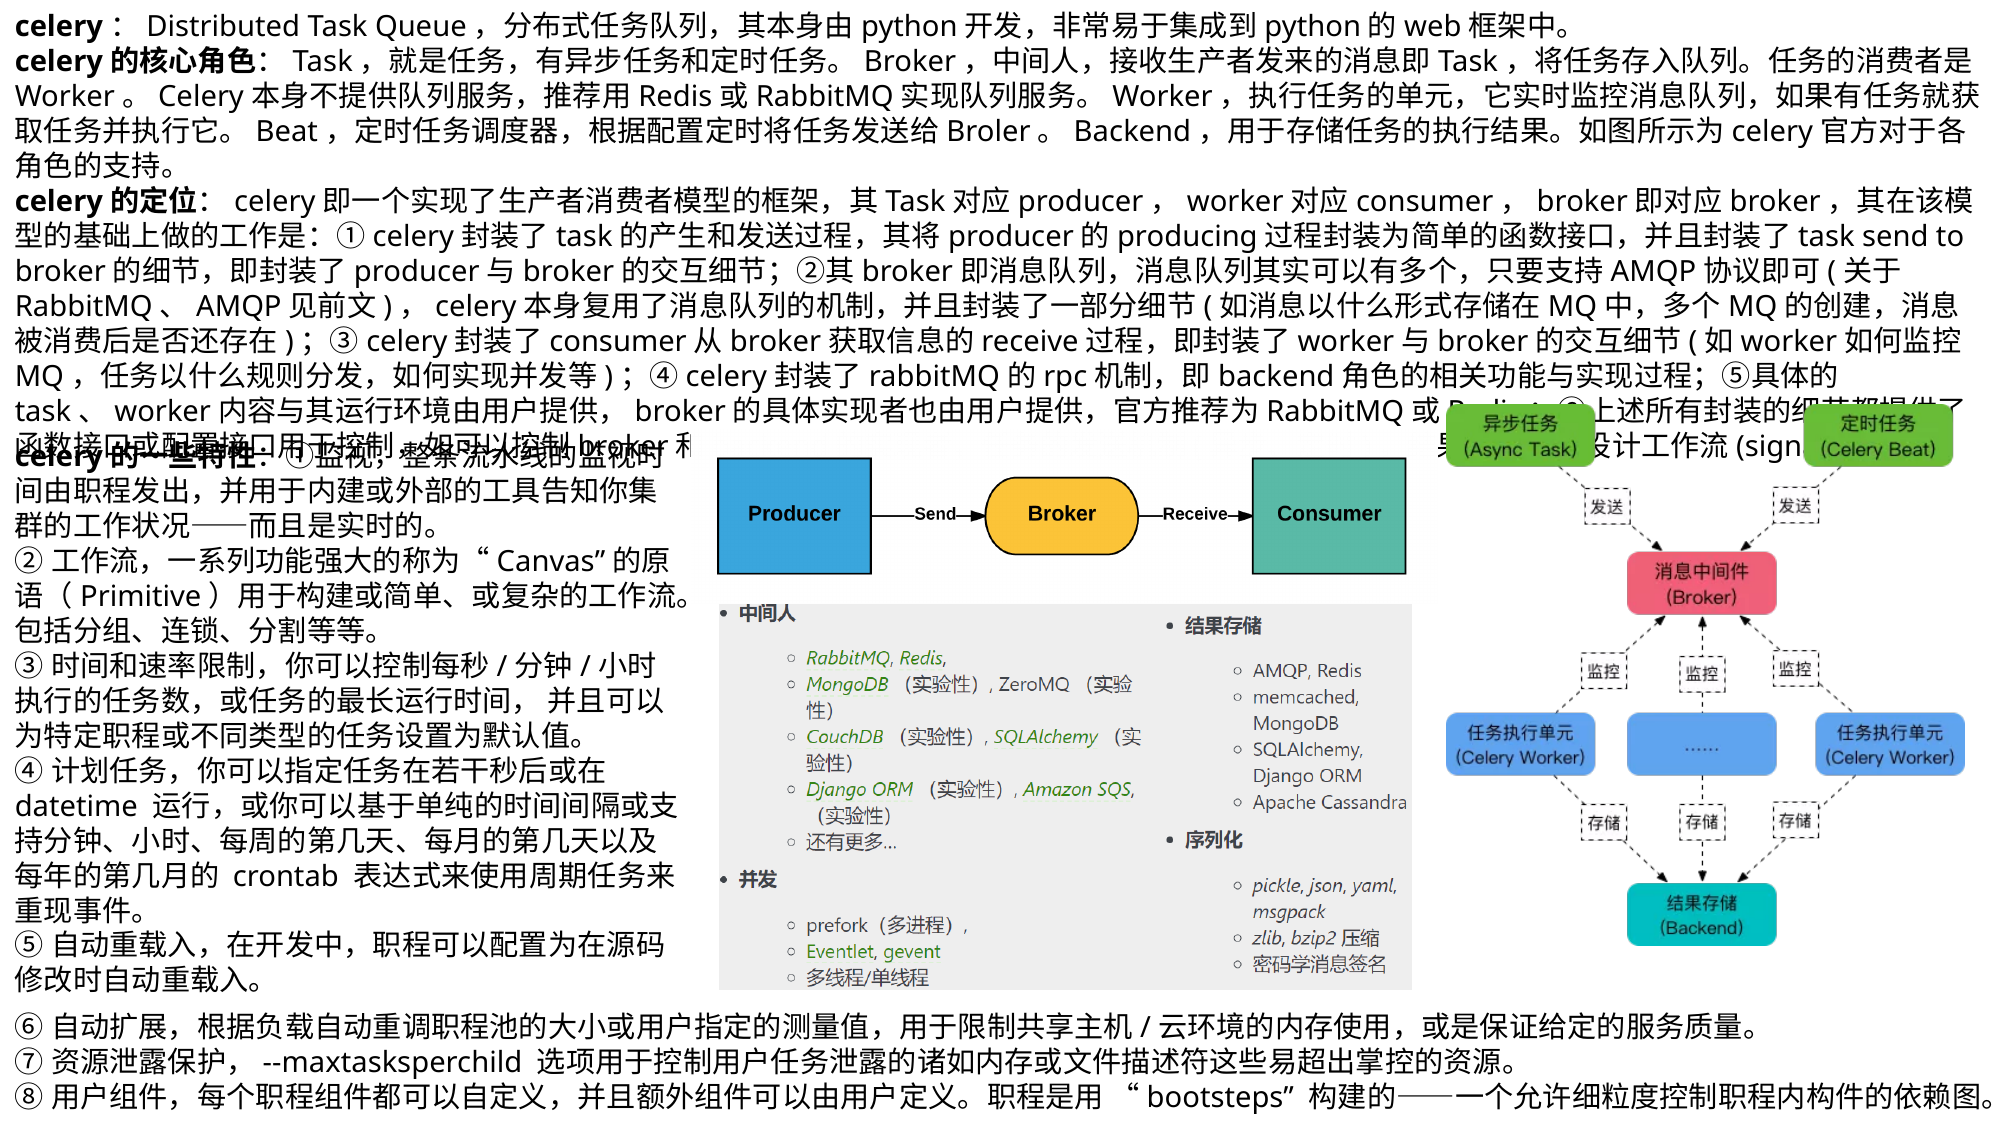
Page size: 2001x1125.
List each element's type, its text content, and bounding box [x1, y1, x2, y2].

picture [1446, 404, 1965, 946]
text_box ⑥自动扩展，根据负载自动重调职程池的大小或用户指定的测量值，用于限制共享主机/云环境的内存使用，或是保证给定的服务质量。 ⑦资源泄露保护，--maxtasksperchild 选项用于控制用户任务泄露的诸如内存或文件描述符这些易超出掌控的资源。 ⑧用户组件，每个职程组件都可以自定义，并且额外组件可以由用户定义。职程是用 “bootsteps” 构建的——一个允许细粒度控制职程内构件的依赖图。 [0, 1000, 2000, 1121]
picture [691, 429, 1438, 990]
text_box celery的一些特性：①监视，整条流水线的监视时间由职程发出，并用于内建或外部的工具告知你集群的工作状况——而且是实时的。 ②工作流，一系列功能强大的称为“Canvas”的原语（Primitive）用于构建或简单、或复杂的工作流。包括分组、连锁、分割等等。 ③时间和速率限制，你可以控制每秒/分钟/小时执行的任务数，或任务的最长运行时间， 并且可以为特定职程或不同类型的任务设置为默认值。 ④计划任务，你可以指定任务在若干秒后或在 datetime 运行，或你可以基于单纯的时间间隔或支持分钟、小时、每周的第几天、每月的第几天以及每年的第几月的 crontab 表达式来使用周期任务来重现事件。 ⑤自动重载入，在开发中，职程可以配置为在源码修改时自动重载入。 [0, 429, 695, 1000]
text_box celery：Distributed Task Queue，分布式任务队列，其本身由python开发，非常易于集成到python的web框架中。 celery的核心角色：Task，就是任务，有异步任务和定时任务。Broker，中间人，接收生产者发来的消息即Task，将任务存入队列。任务的消费者是Worker。Celery本身不提供队列服务，推荐用Redis或RabbitMQ实现队列服务。Worker，执行任务的单元，它实时监控消息队列，如果有任务就获取任务并执行它。Beat，定时任务调度器，根据配置定时将任务发送给Broler。Backend，用于存储任务的执行结果。如图所示为celery官方对于各角色的支持。 celery的定位：celery即一个实现了生产者消费者模型的框架，其Task对应producer，worker对应consumer，broker即对应broker，其在该模型的基础上做的工作是：①celery封装了task的产生和发送过程，其将producer的producing过程封装为简单的函数接口，并且封装了task send to broker的细节，即封装了producer与broker的交互细节；②其broker即消息队列，消息队列其实可以有多个，只要支持AMQP协议即可(关于RabbitMQ、AMQP见前文)，celery本身复用了消息队列的机制，并且封装了一部分细节(如消息以什么形式存储在MQ中，多个MQ的创建，消息被消费后是否还存在)；③celery封装了consumer从broker获取信息的receive过程，即封装了worker与broker的交互细节(如worker如何监控MQ，任务以什么规则分发，如何实现并发等)；④celery封装了rabbitMQ的rpc机制，即backend角色的相关功能与实现过程；⑤具体的task、worker内容与其运行环境由用户提供，broker的具体实现者也由用户提供，官方推荐为RabbitMQ或Redis；⑥上述所有封装的细节都提供了函数接口或配置接口用于控制，如可以控制broker和backend的实现者，任务的发送机制(异步、定时)，结果的获取，设计工作流(signature)等。 [0, 0, 2000, 470]
